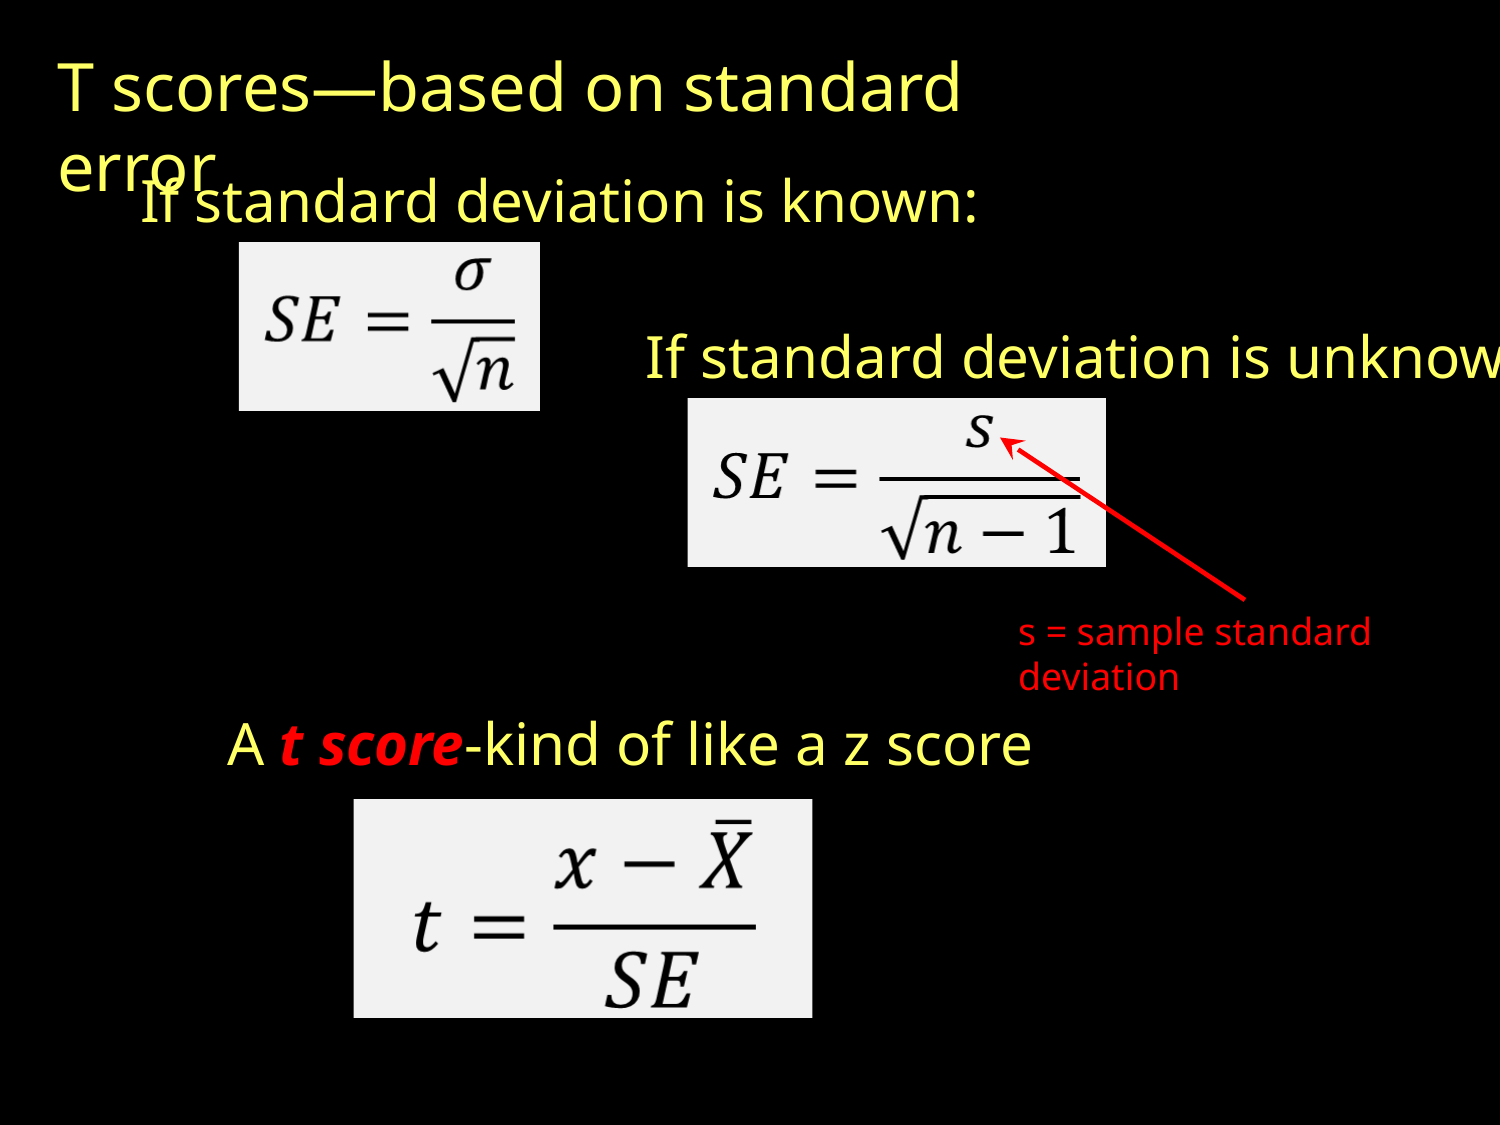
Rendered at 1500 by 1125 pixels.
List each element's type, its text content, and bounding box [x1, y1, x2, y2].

text_box A t score-kind of like a z score [212, 699, 1316, 786]
text_box [238, 243, 541, 411]
text_box If standard deviation is known: [124, 157, 1177, 243]
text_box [999, 437, 1246, 601]
text_box s = sample standard deviation [1003, 599, 1487, 661]
text_box [687, 398, 1106, 567]
text_box If standard deviation is unknown: [630, 312, 1500, 399]
text_box [353, 799, 813, 1018]
text_box T scores—based on standard error [42, 37, 1038, 134]
